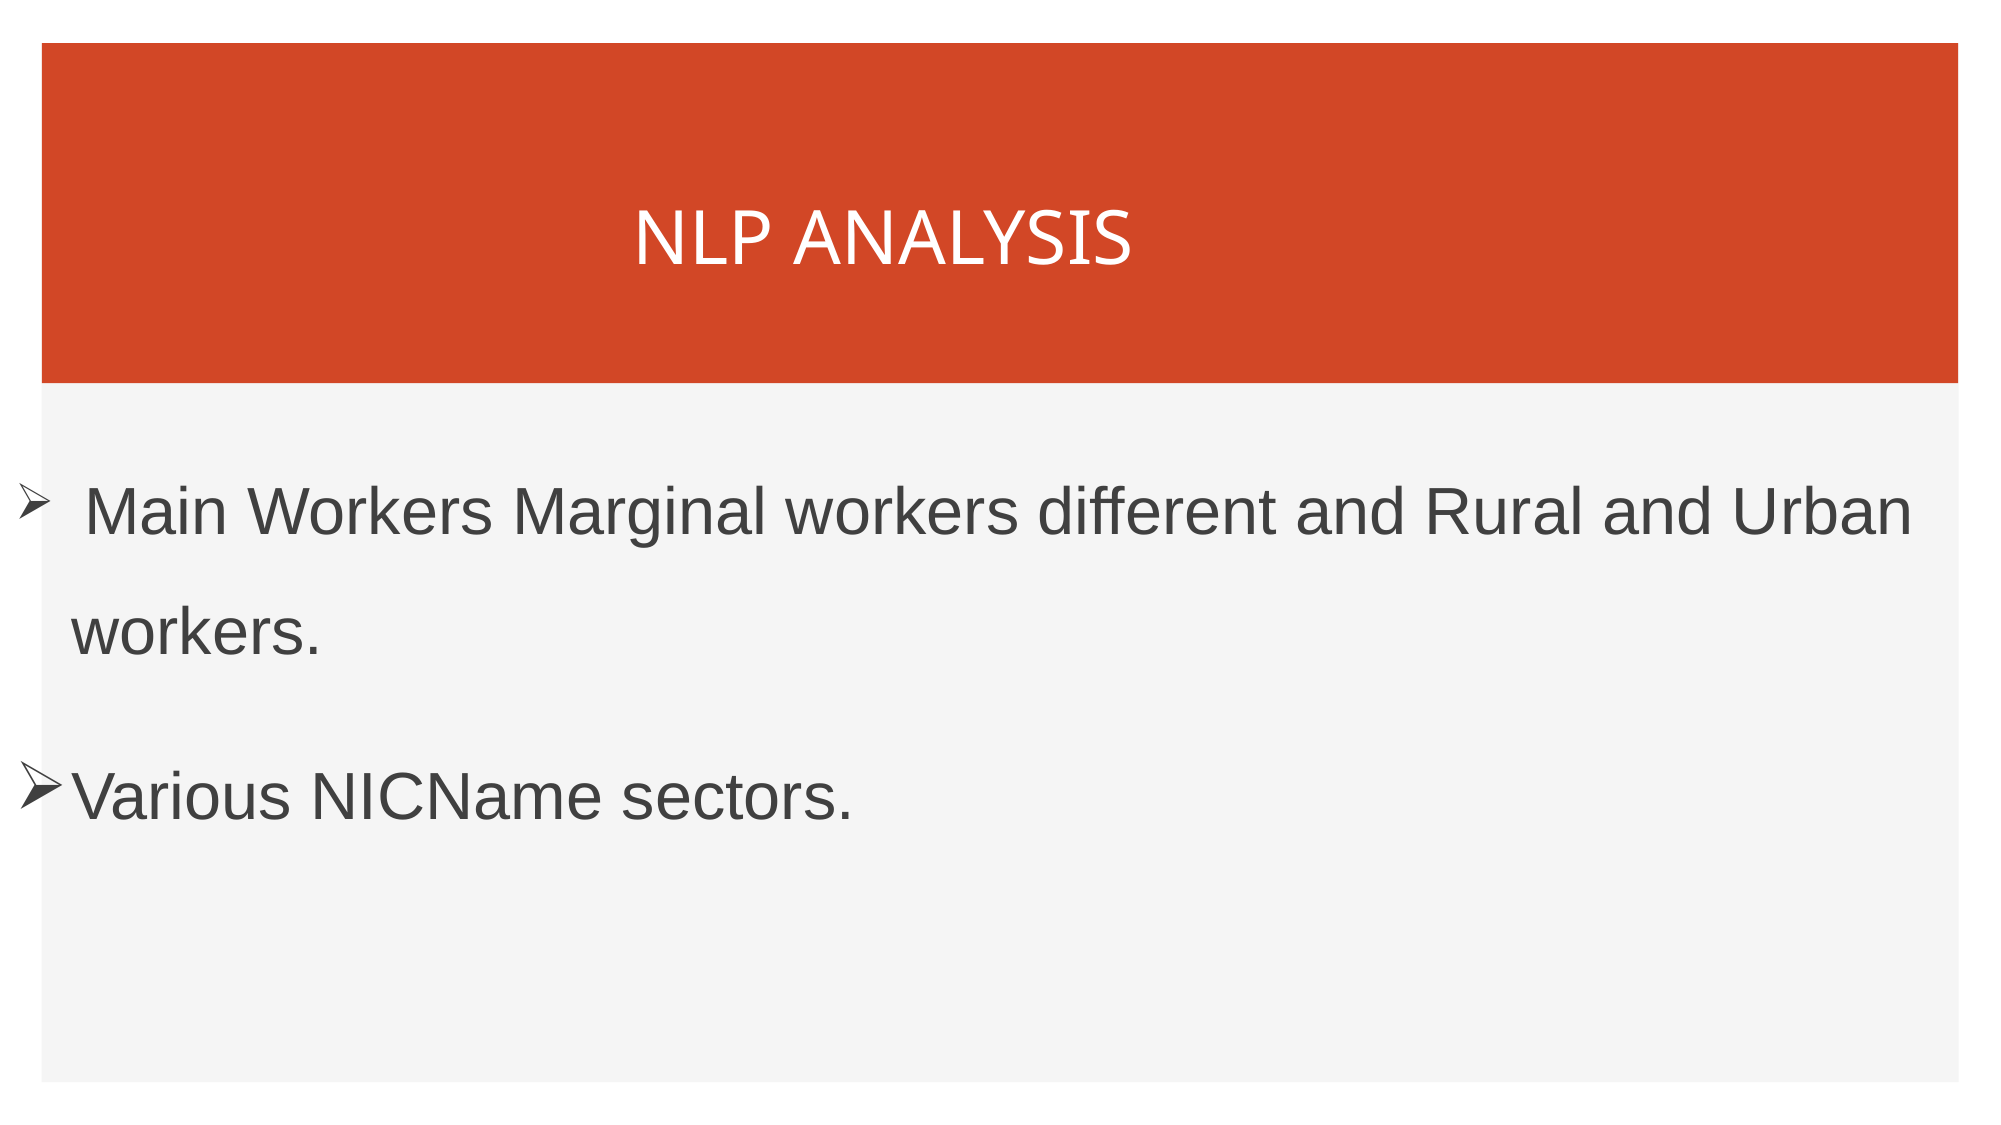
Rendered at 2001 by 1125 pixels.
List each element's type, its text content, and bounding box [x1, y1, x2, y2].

list Main Workers Marginal workers different and Rural and Urban workers. Various NICName sectors. [0, 420, 2000, 1125]
title NLP ANALYSIS [617, 182, 1260, 288]
